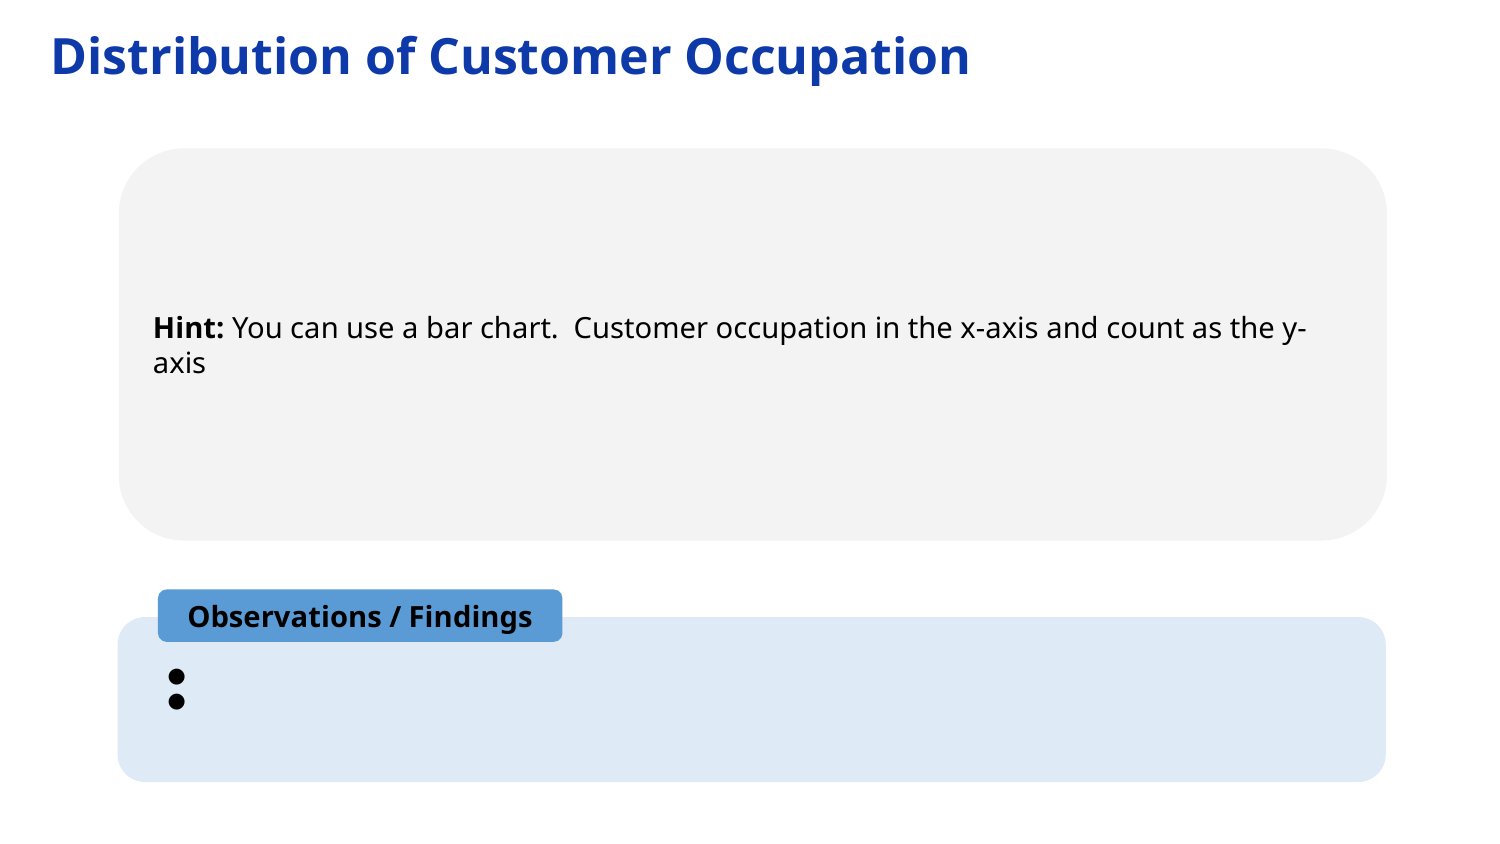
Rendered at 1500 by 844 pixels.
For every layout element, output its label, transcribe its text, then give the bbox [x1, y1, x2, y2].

text_box Observations / Findings [157, 589, 563, 642]
text_box Distribution of Customer Occupation [35, 17, 1191, 100]
text_box [117, 617, 1386, 783]
text_box Hint: You can use a bar chart. Customer occupation in the x-axis and count as the y-axis [118, 148, 1387, 541]
